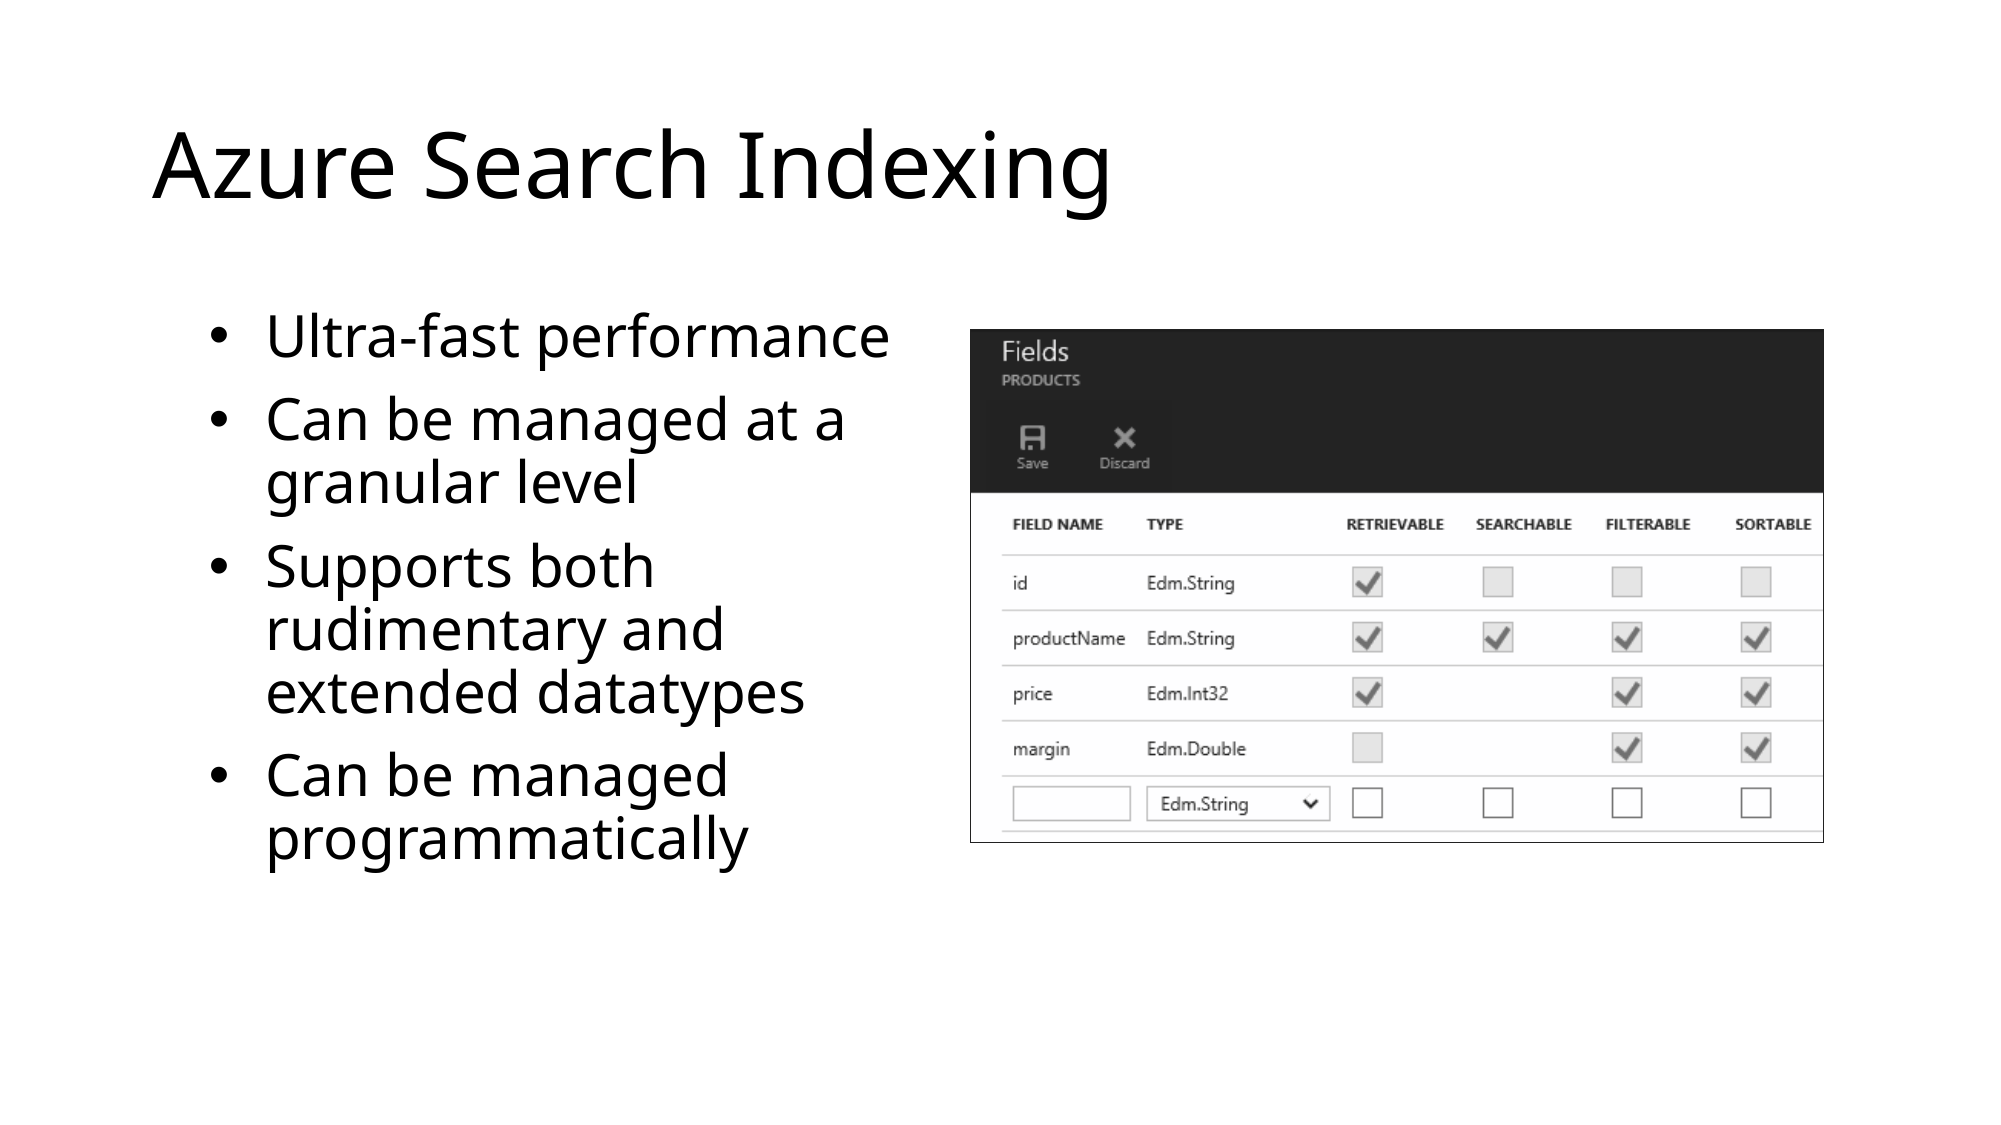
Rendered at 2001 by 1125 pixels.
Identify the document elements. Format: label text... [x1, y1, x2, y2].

picture [970, 329, 1824, 843]
list Ultra-fast performance Can be managed at a granular level Supports both rudimentary and extended datatypes Can be managed programmatically [137, 299, 920, 1023]
title Azure Search Indexing [137, 59, 1863, 278]
